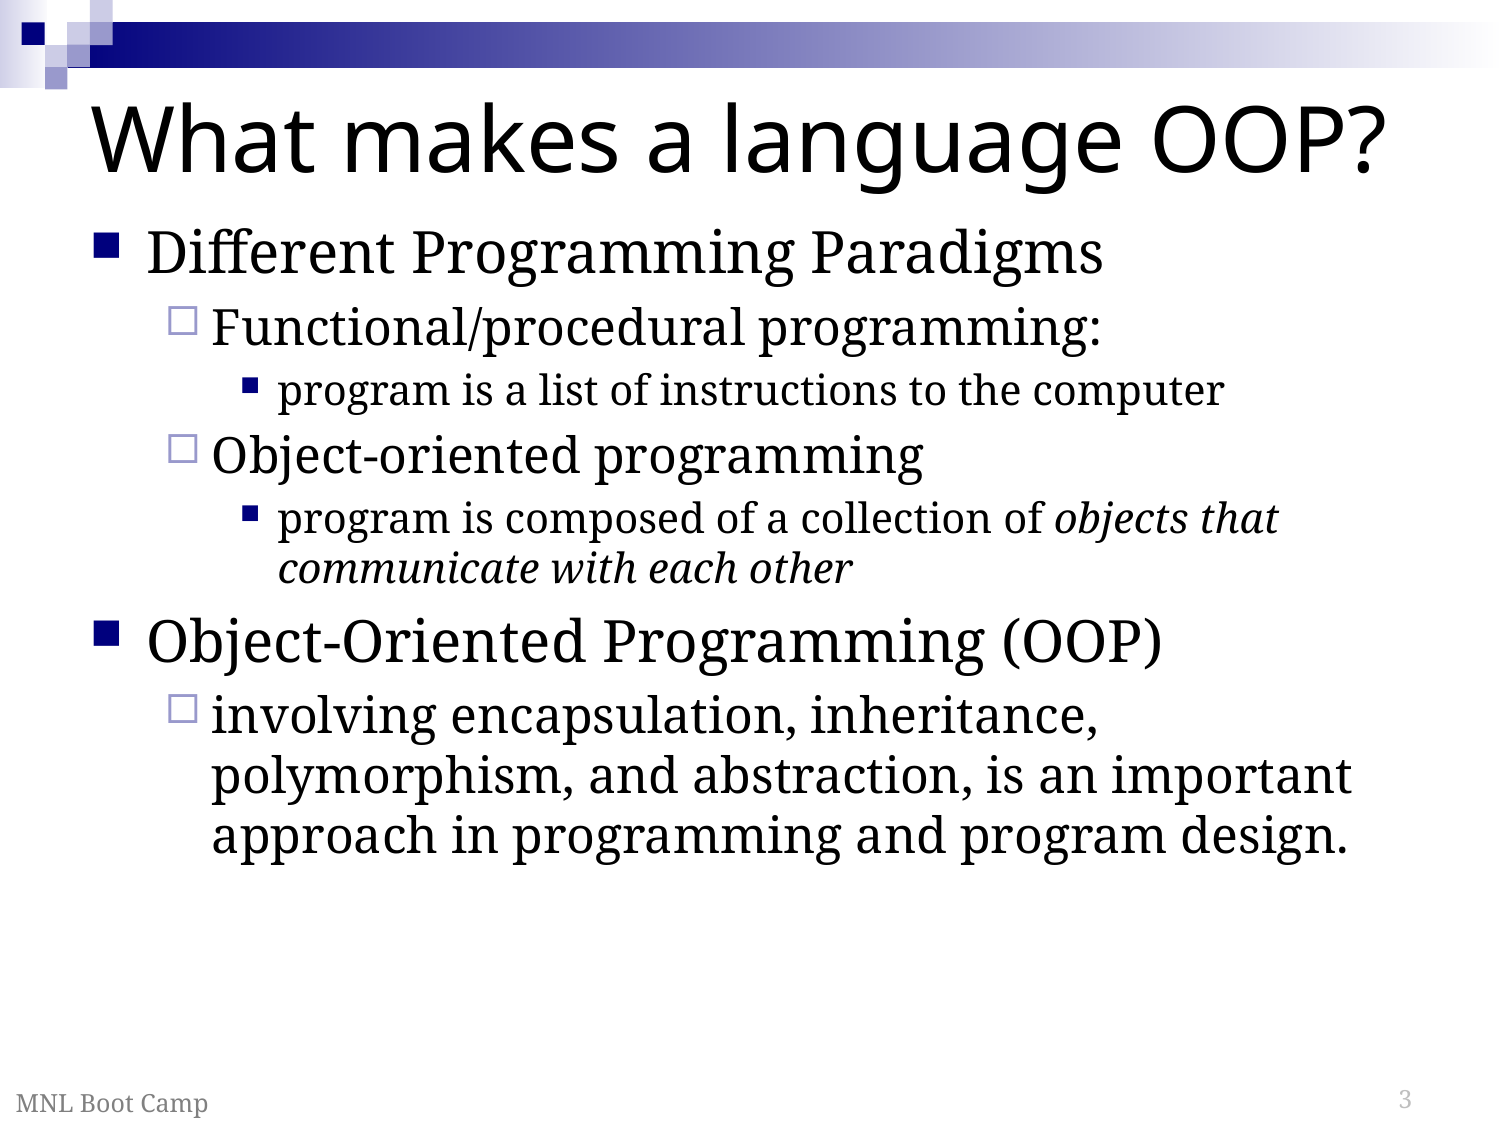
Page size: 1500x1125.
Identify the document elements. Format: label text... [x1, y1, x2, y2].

title What makes a language OOP? [74, 74, 1426, 197]
slide_number 3 [1077, 1072, 1428, 1125]
list Different Programming Paradigms Functional/procedural programming: program is a list of instructions to the computer Object-oriented programming program is composed of a collection of objects that communicate with each other Object-Oriented Programming (OOP) involving encapsulation, inheritance, polymorphism, and abstraction, is an important approach in programming and program design. [74, 207, 1426, 963]
footer MNL Boot Camp [0, 1070, 231, 1125]
